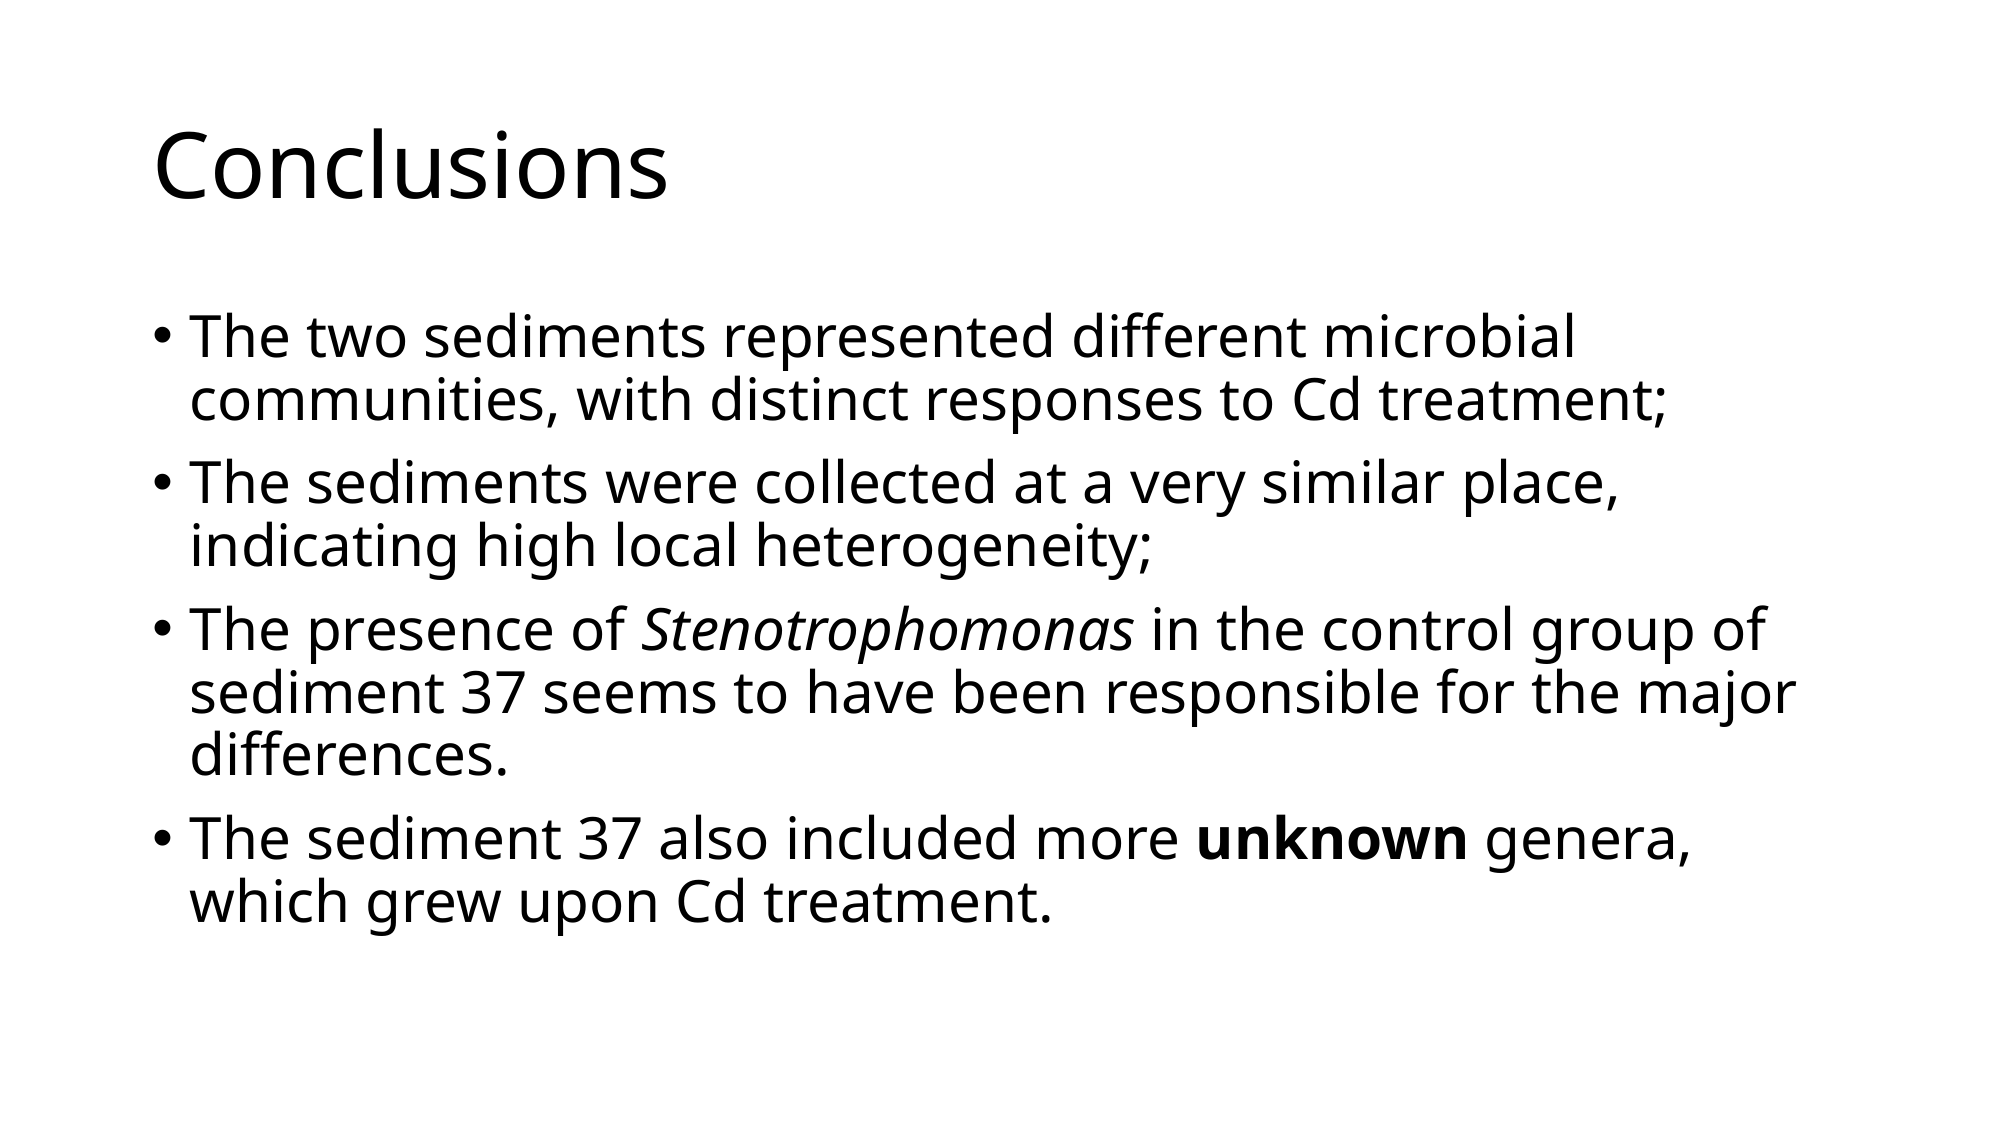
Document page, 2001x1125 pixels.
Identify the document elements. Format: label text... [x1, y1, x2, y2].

list The two sediments represented different microbial communities, with distinct responses to Cd treatment; The sediments were collected at a very similar place, indicating high local heterogeneity; The presence of Stenotrophomonas in the control group of sediment 37 seems to have been responsible for the major differences. The sediment 37 also included more unknown genera, which grew upon Cd treatment. [137, 299, 1863, 1014]
title Conclusions [137, 59, 1863, 278]
